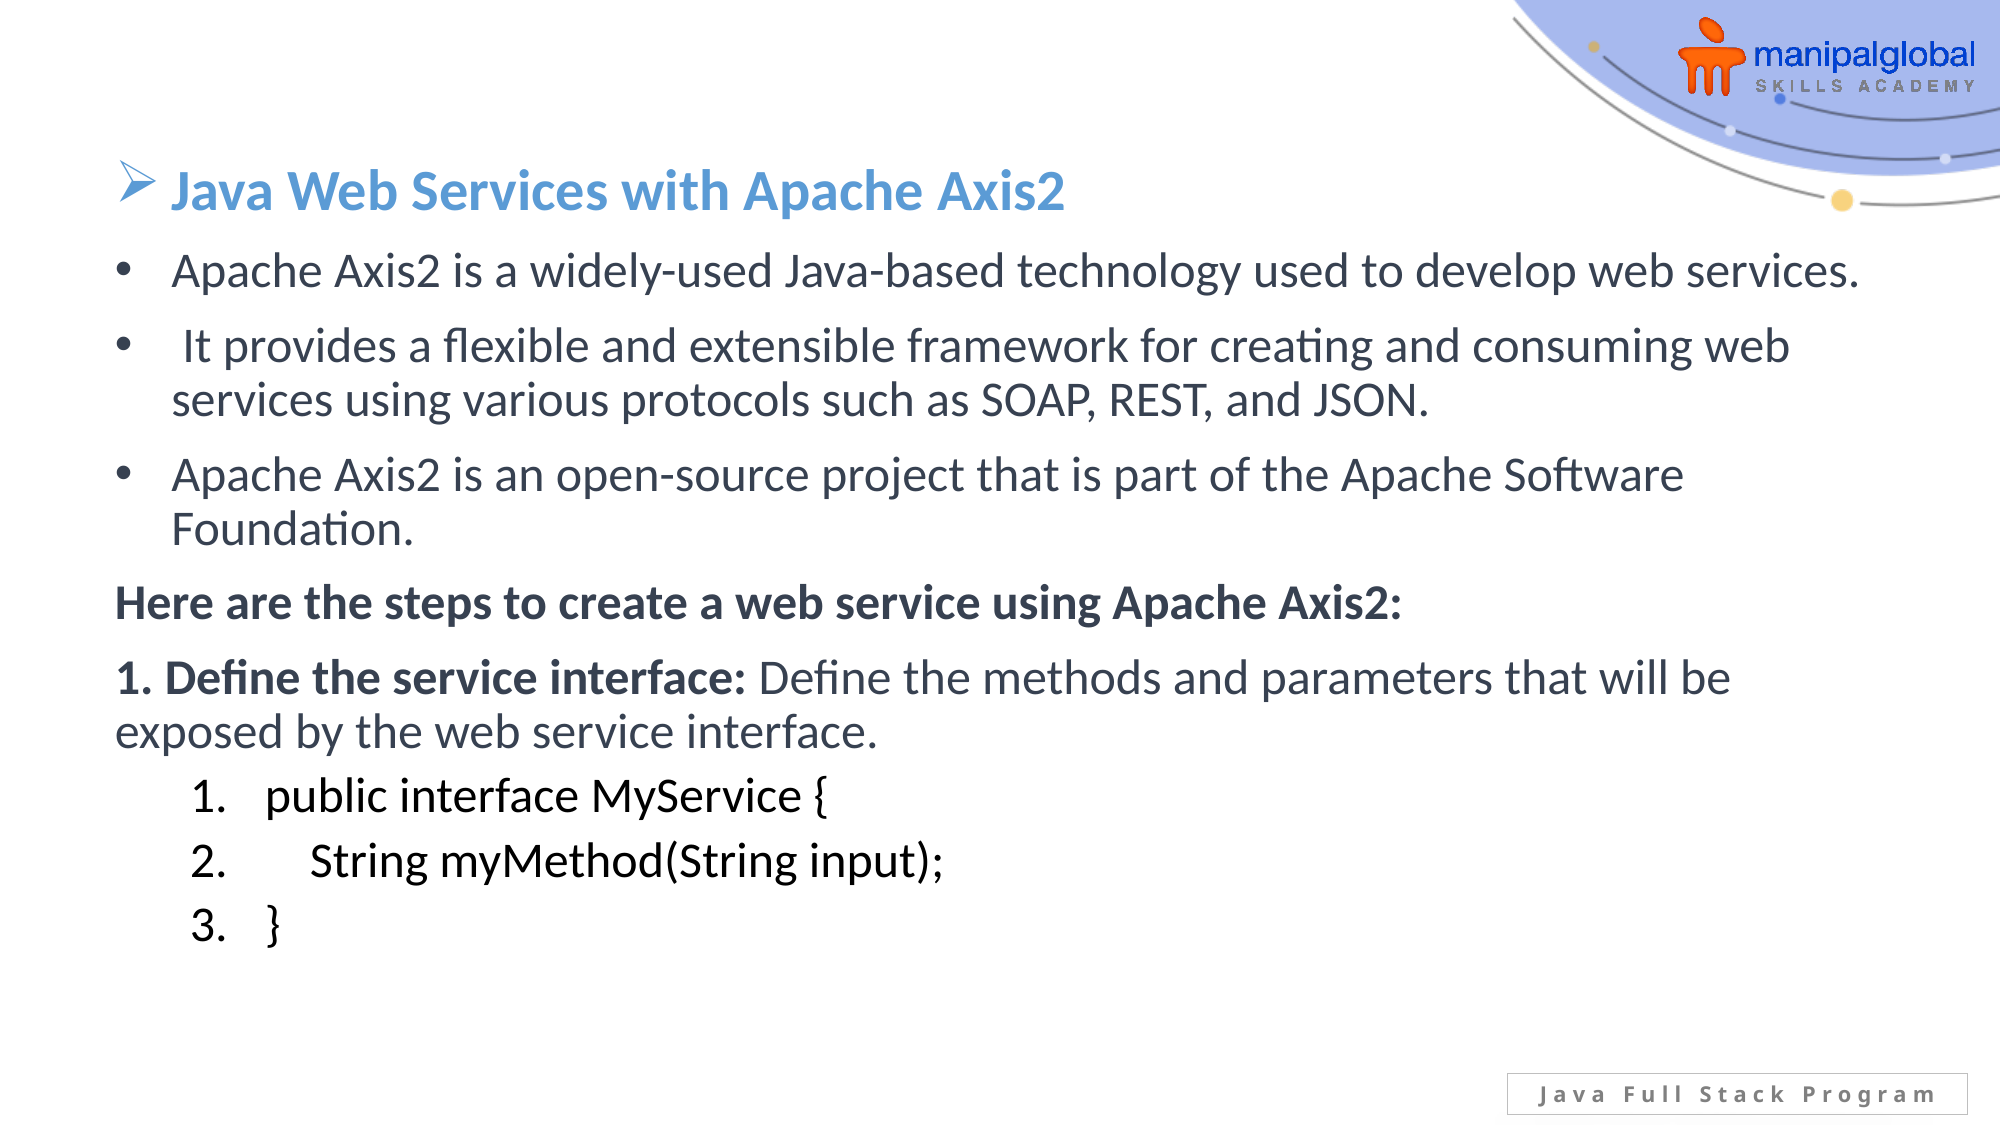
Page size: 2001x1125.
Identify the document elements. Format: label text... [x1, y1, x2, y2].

text_box Java Full Stack Program [1507, 1073, 1968, 1115]
picture [0, 0, 2000, 1125]
subtitle Java Web Services with Apache Axis2 Apache Axis2 is a widely-used Java-based technology used to develop web services. It provides a flexible and extensible framework for creating and consuming web services using various protocols such as SOAP, REST, and JSON. Apache Axis2 is an open-source project that is part of the Apache Software Foundation. Here are the steps to create a web service using Apache Axis2: Define the service interface: Define the methods and parameters that will be exposed by the web service interface. public interface MyService { String myMethod(String input); } [99, 152, 1906, 1055]
